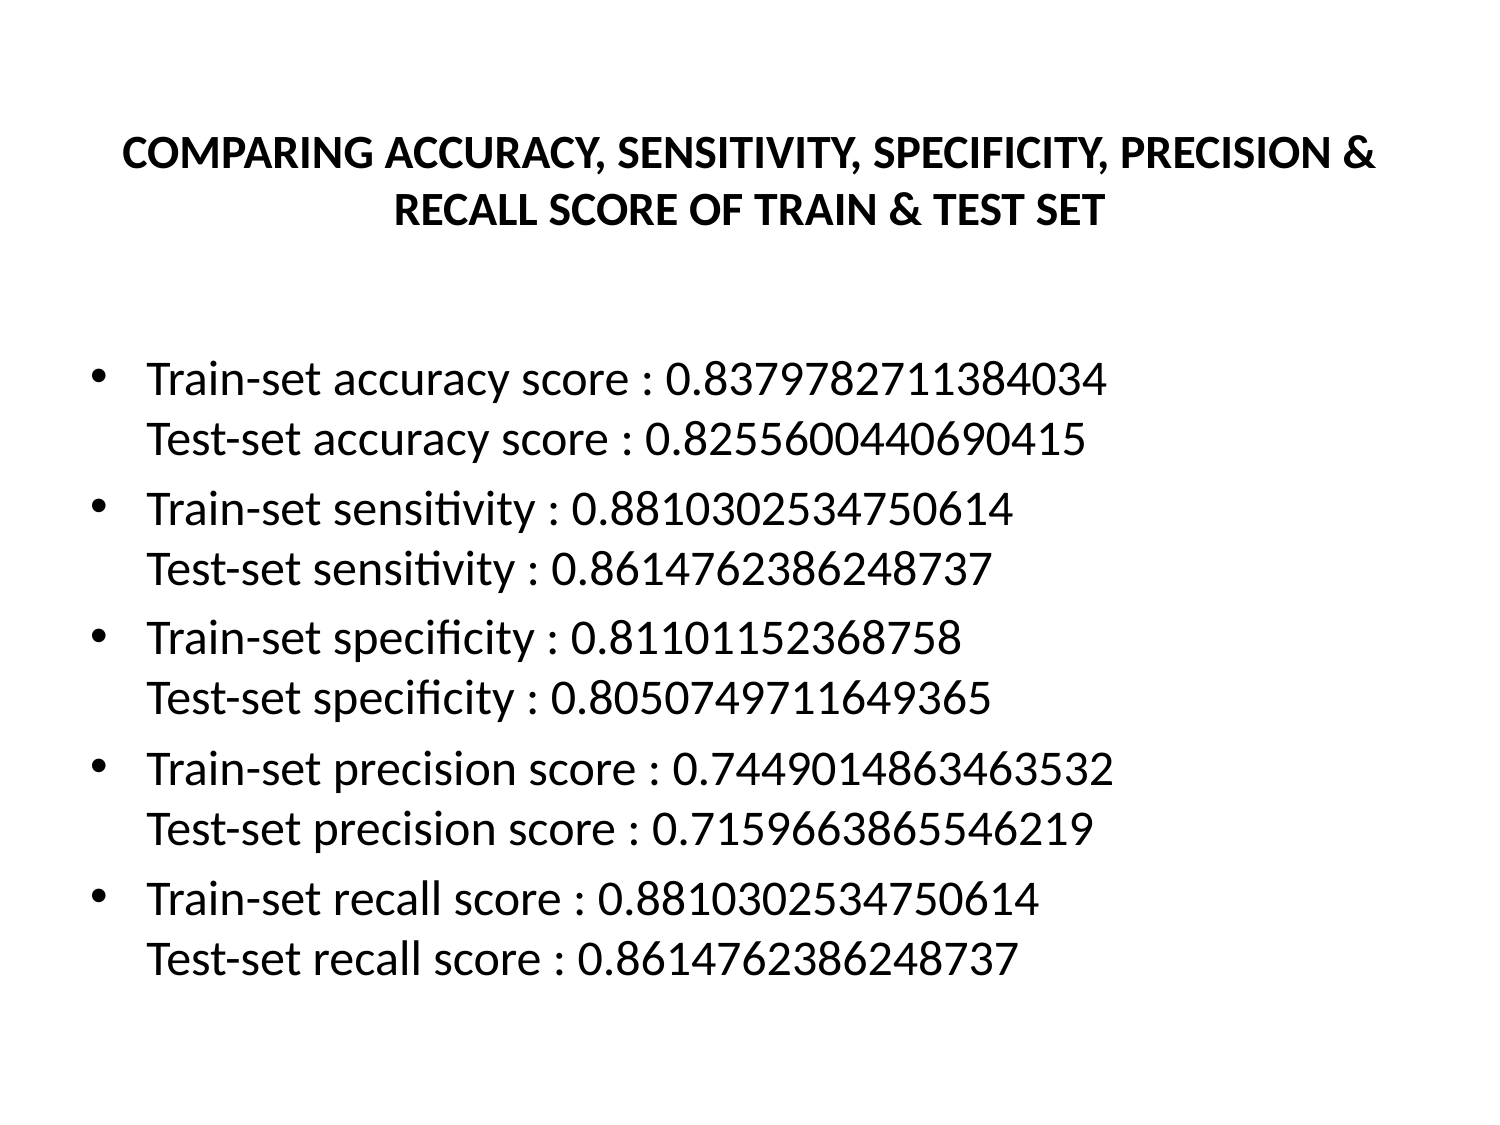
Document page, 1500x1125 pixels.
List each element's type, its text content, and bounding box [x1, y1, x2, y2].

title COMPARING ACCURACY, SENSITIVITY, SPECIFICITY, PRECISION & RECALL SCORE OF TRAIN & TEST SET [75, 112, 1425, 300]
list Train-set accuracy score : 0.8379782711384034 Test-set accuracy score : 0.8255600440690415 Train-set sensitivity : 0.8810302534750614 Test-set sensitivity : 0.8614762386248737 Train-set specificity : 0.81101152368758 Test-set specificity : 0.8050749711649365 Train-set precision score : 0.7449014863463532 Test-set precision score : 0.7159663865546219 Train-set recall score : 0.8810302534750614 Test-set recall score : 0.8614762386248737 [75, 337, 1425, 1080]
